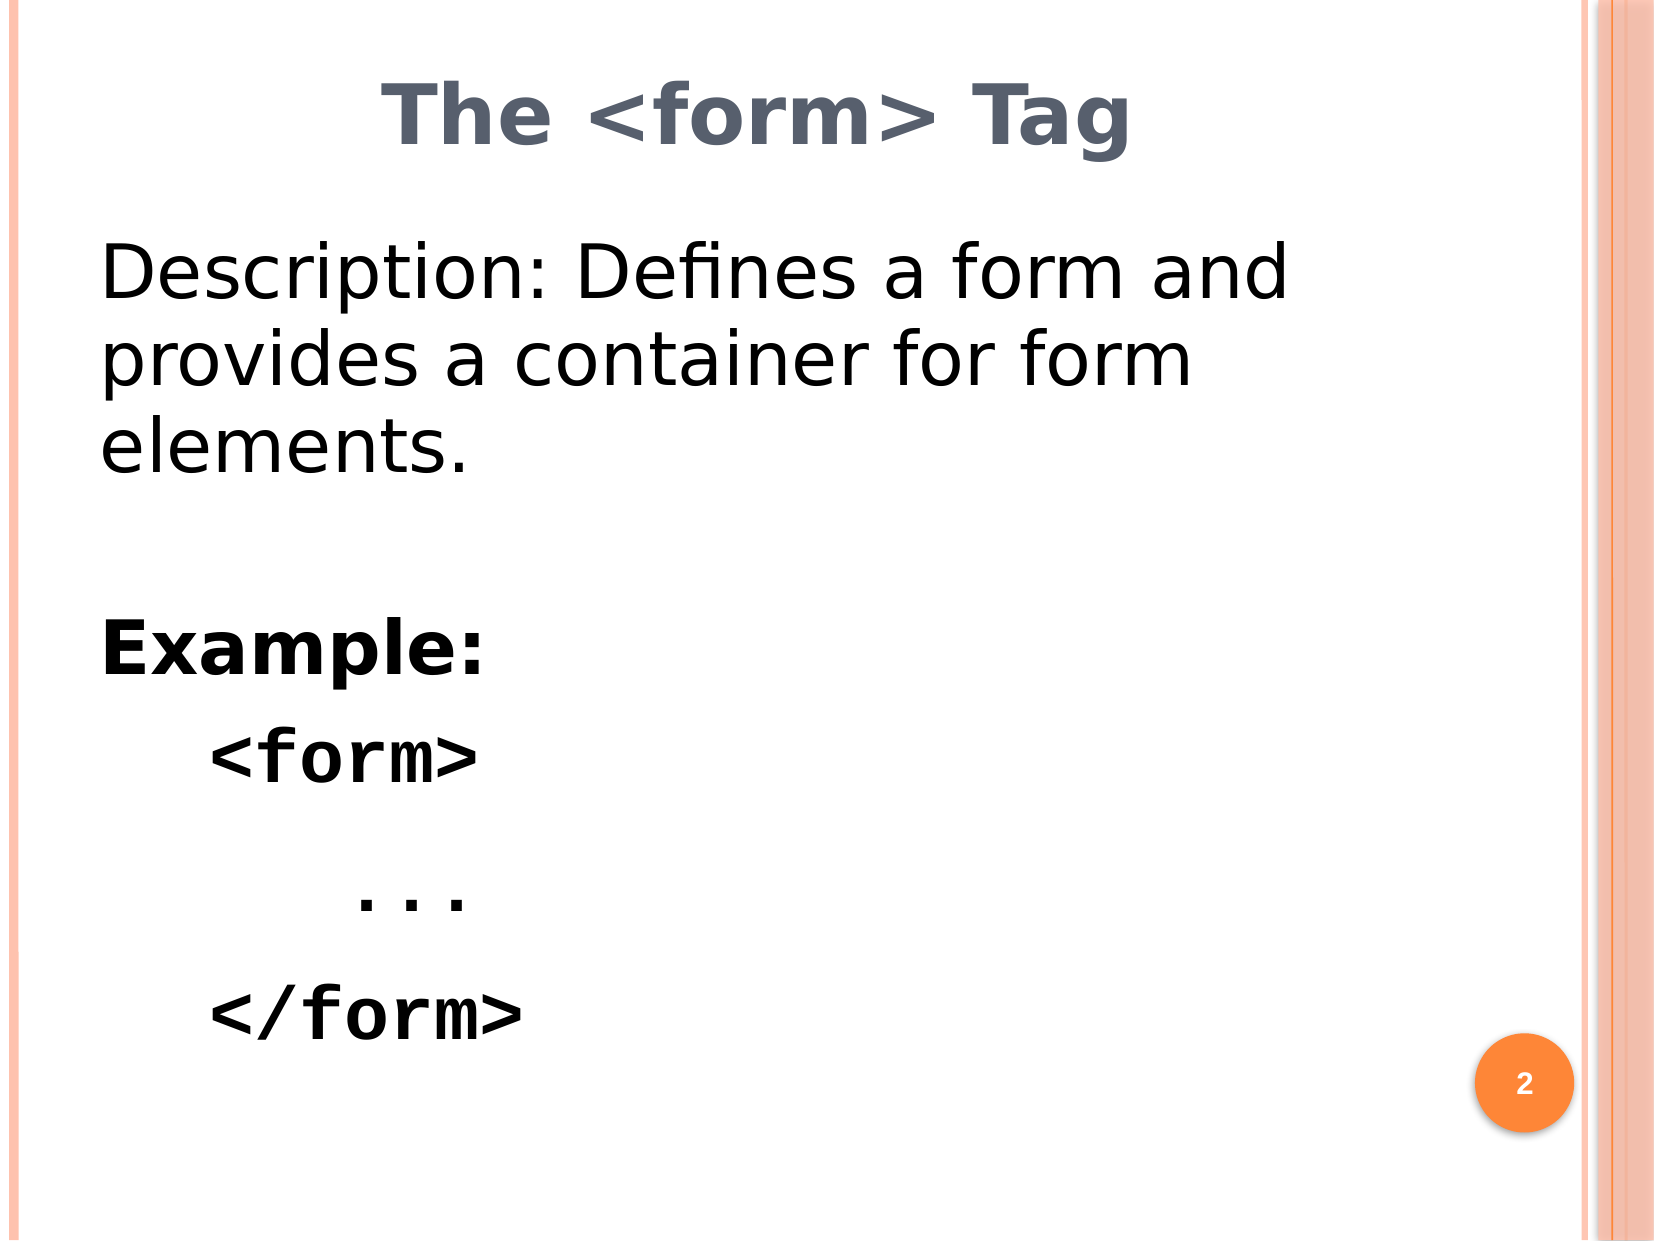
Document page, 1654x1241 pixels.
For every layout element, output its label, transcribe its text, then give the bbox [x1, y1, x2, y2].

title The <form> Tag [82, 49, 1434, 170]
slide_number 2 [1470, 1037, 1581, 1131]
list Description: Defines a form and provides a container for form elements. Example: <form> ... </form> [82, 226, 1446, 1202]
